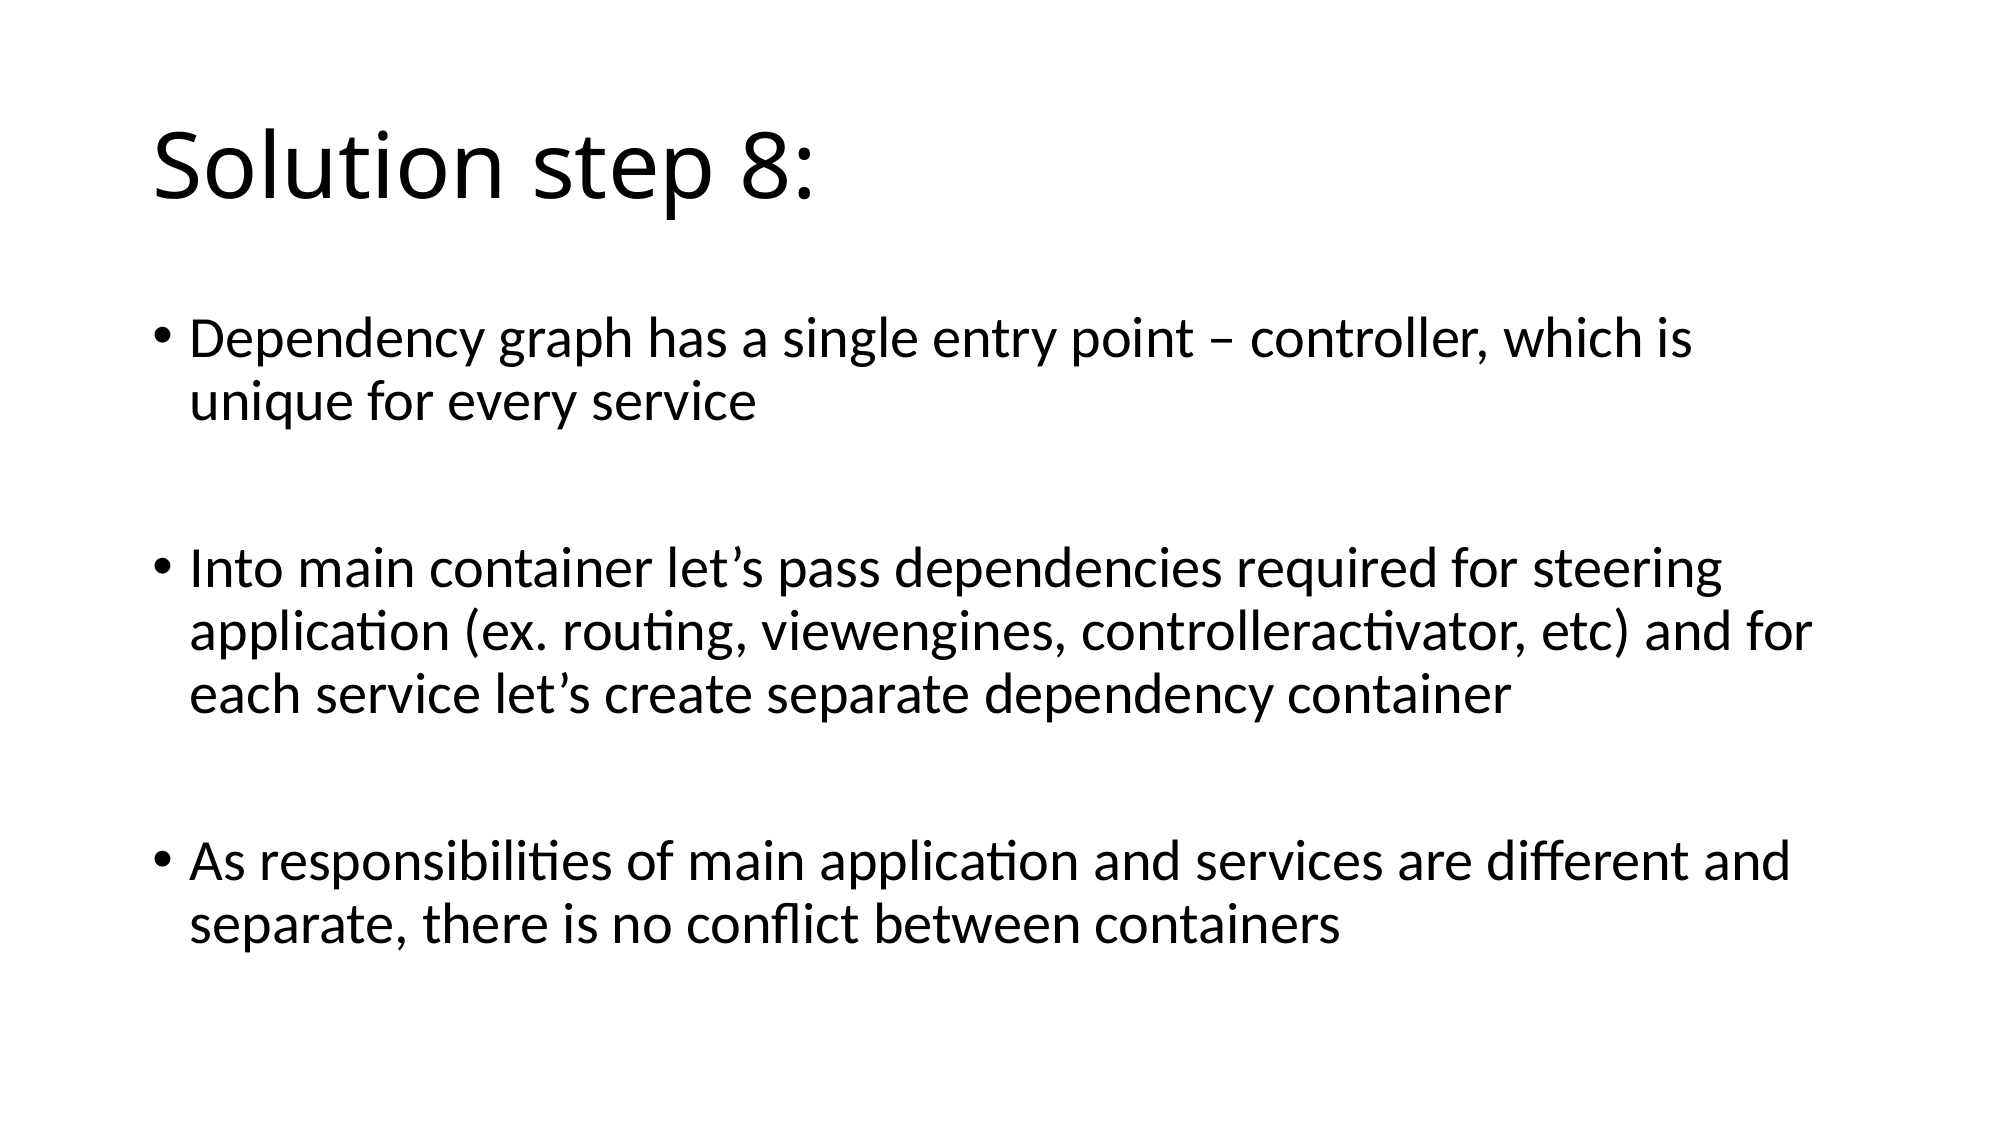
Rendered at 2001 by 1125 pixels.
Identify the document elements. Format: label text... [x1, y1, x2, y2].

list Dependency graph has a single entry point – controller, which is unique for every service Into main container let’s pass dependencies required for steering application (ex. routing, viewengines, controlleractivator, etc) and for each service let’s create separate dependency container As responsibilities of main application and services are different and separate, there is no conflict between containers [137, 299, 1863, 1014]
title Solution step 8: [137, 59, 1863, 278]
